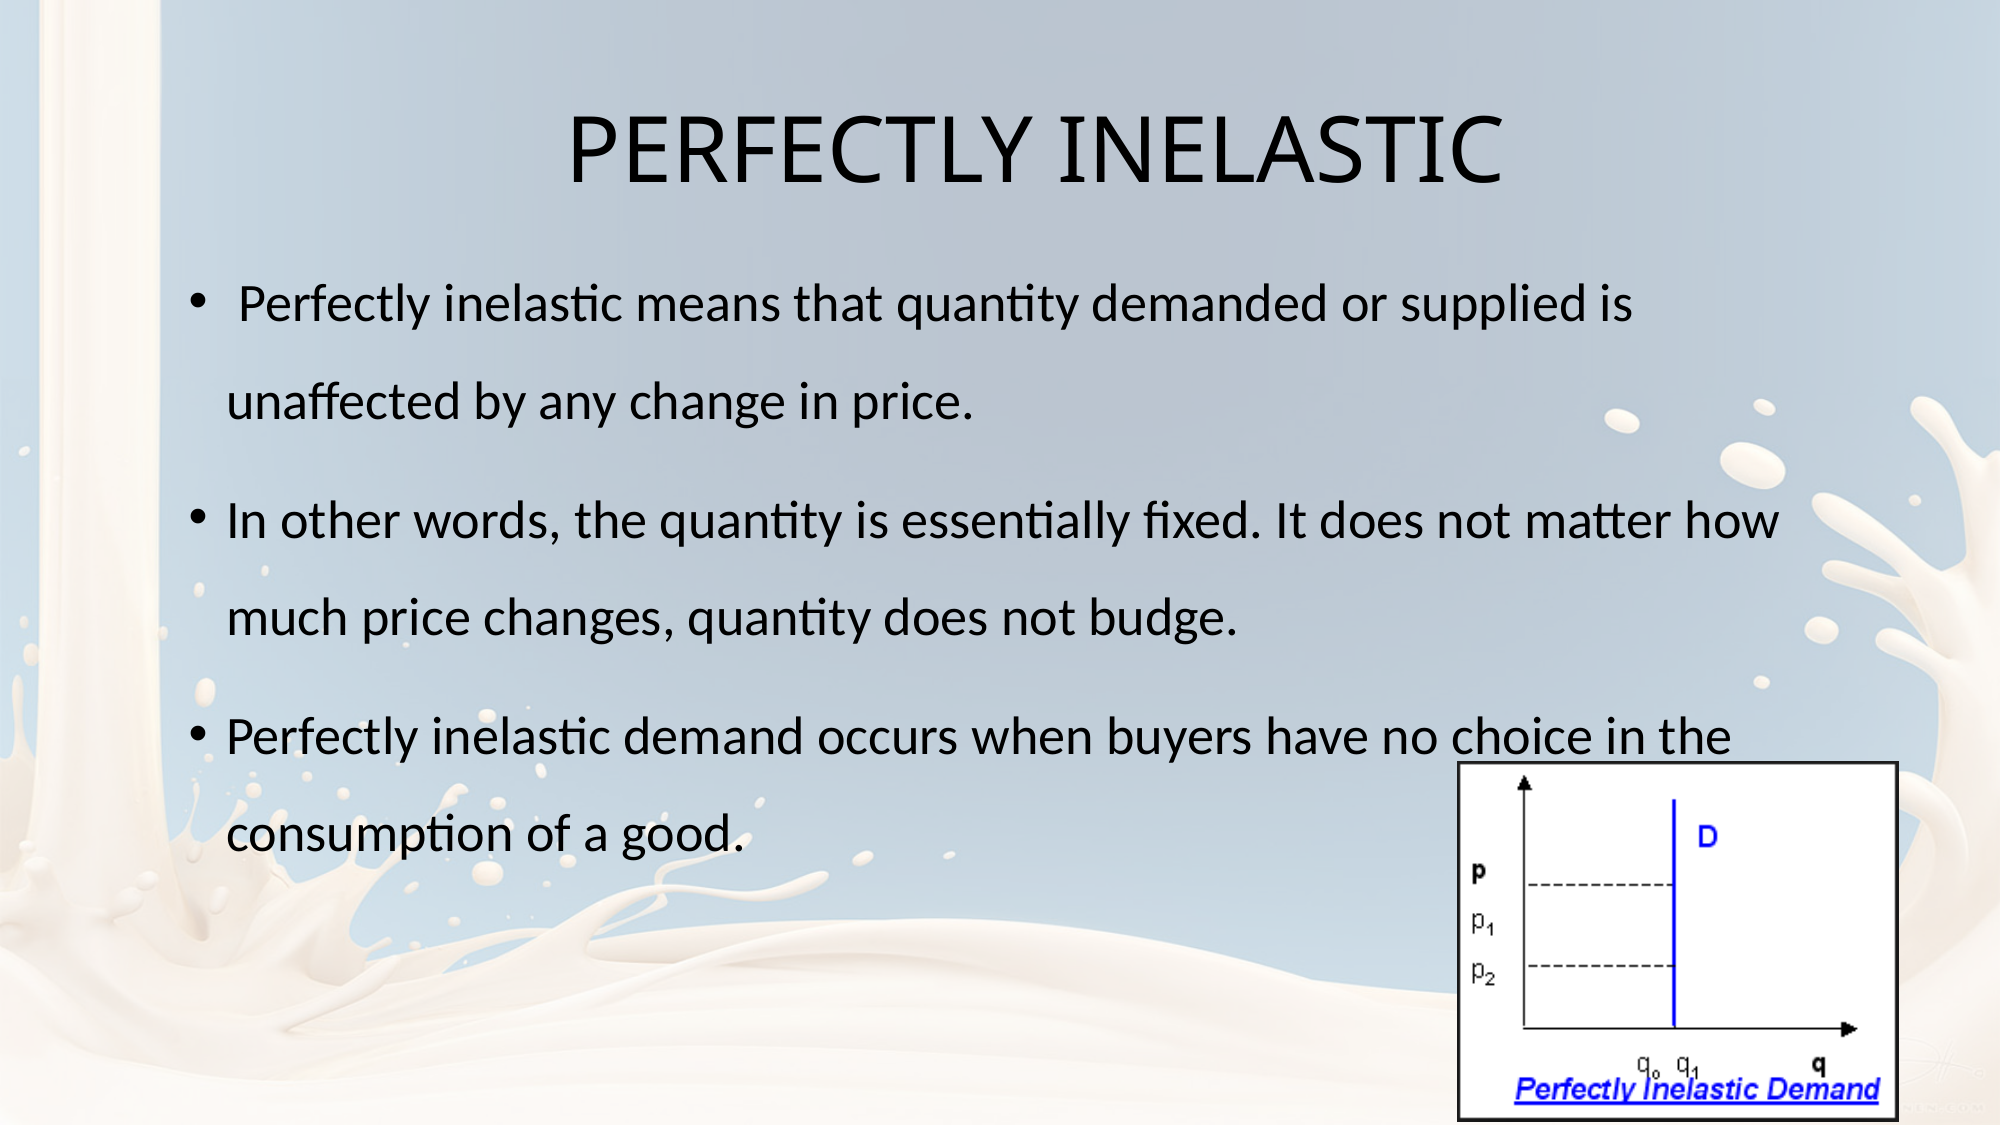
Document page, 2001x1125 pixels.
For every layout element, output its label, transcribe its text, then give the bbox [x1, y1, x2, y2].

list Perfectly inelastic means that quantity demanded or supplied is unaffected by any change in price. In other words, the quantity is essentially fixed. It does not matter how much price changes, quantity does not budge. Perfectly inelastic demand occurs when buyers have no choice in the consumption of a good. [173, 262, 1899, 942]
picture [1457, 761, 1899, 1122]
title PERFECTLY INELASTIC [173, 44, 1899, 262]
